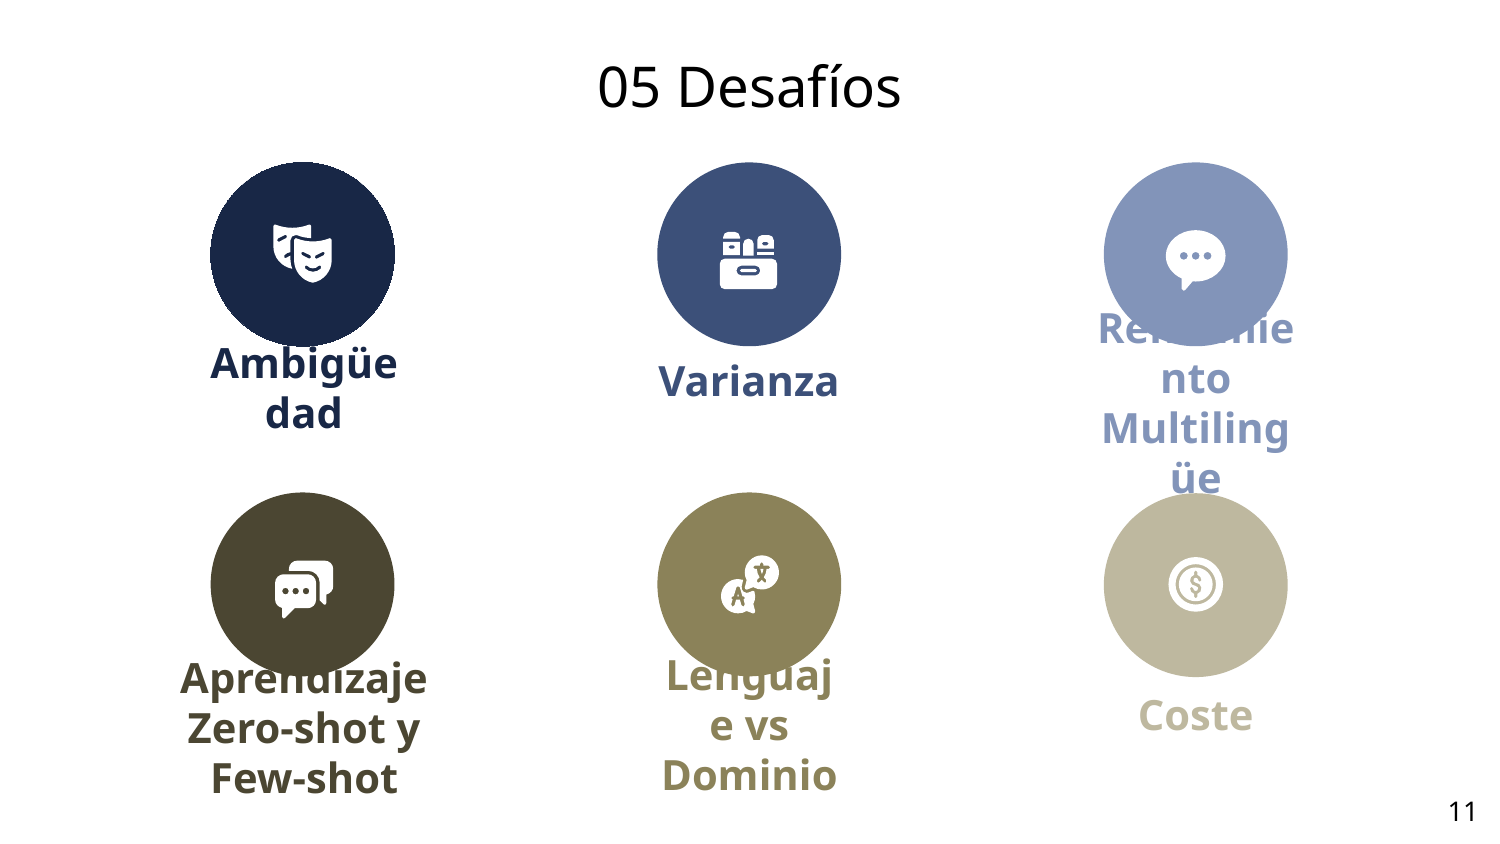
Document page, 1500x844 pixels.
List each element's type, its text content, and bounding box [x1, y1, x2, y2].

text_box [274, 560, 334, 619]
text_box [144, 492, 464, 761]
slide_number 11 [1403, 779, 1494, 844]
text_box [1086, 492, 1305, 748]
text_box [273, 224, 332, 283]
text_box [719, 231, 778, 290]
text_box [639, 162, 859, 413]
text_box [640, 492, 859, 758]
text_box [182, 162, 427, 421]
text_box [1168, 556, 1224, 612]
title 05 Desafíos [67, 43, 1433, 127]
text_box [1073, 162, 1318, 435]
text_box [720, 555, 780, 614]
